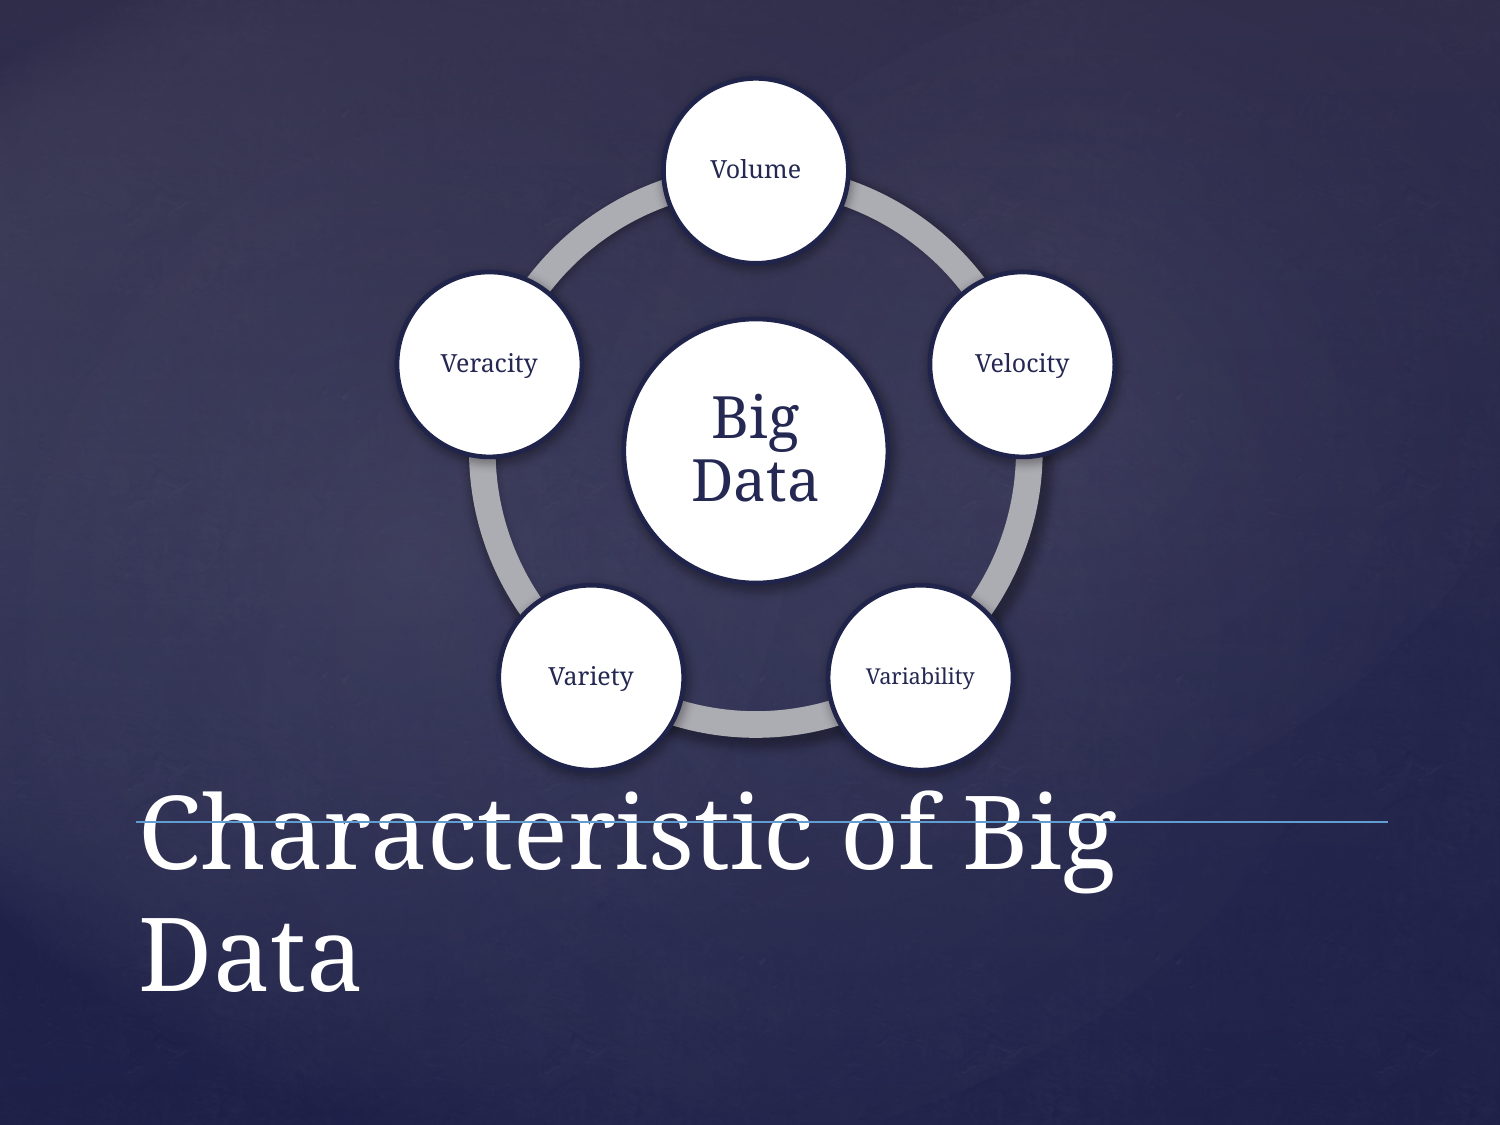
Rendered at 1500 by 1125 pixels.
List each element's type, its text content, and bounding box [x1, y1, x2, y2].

title Characteristic of Big Data [123, 869, 1362, 1020]
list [194, 77, 1318, 776]
